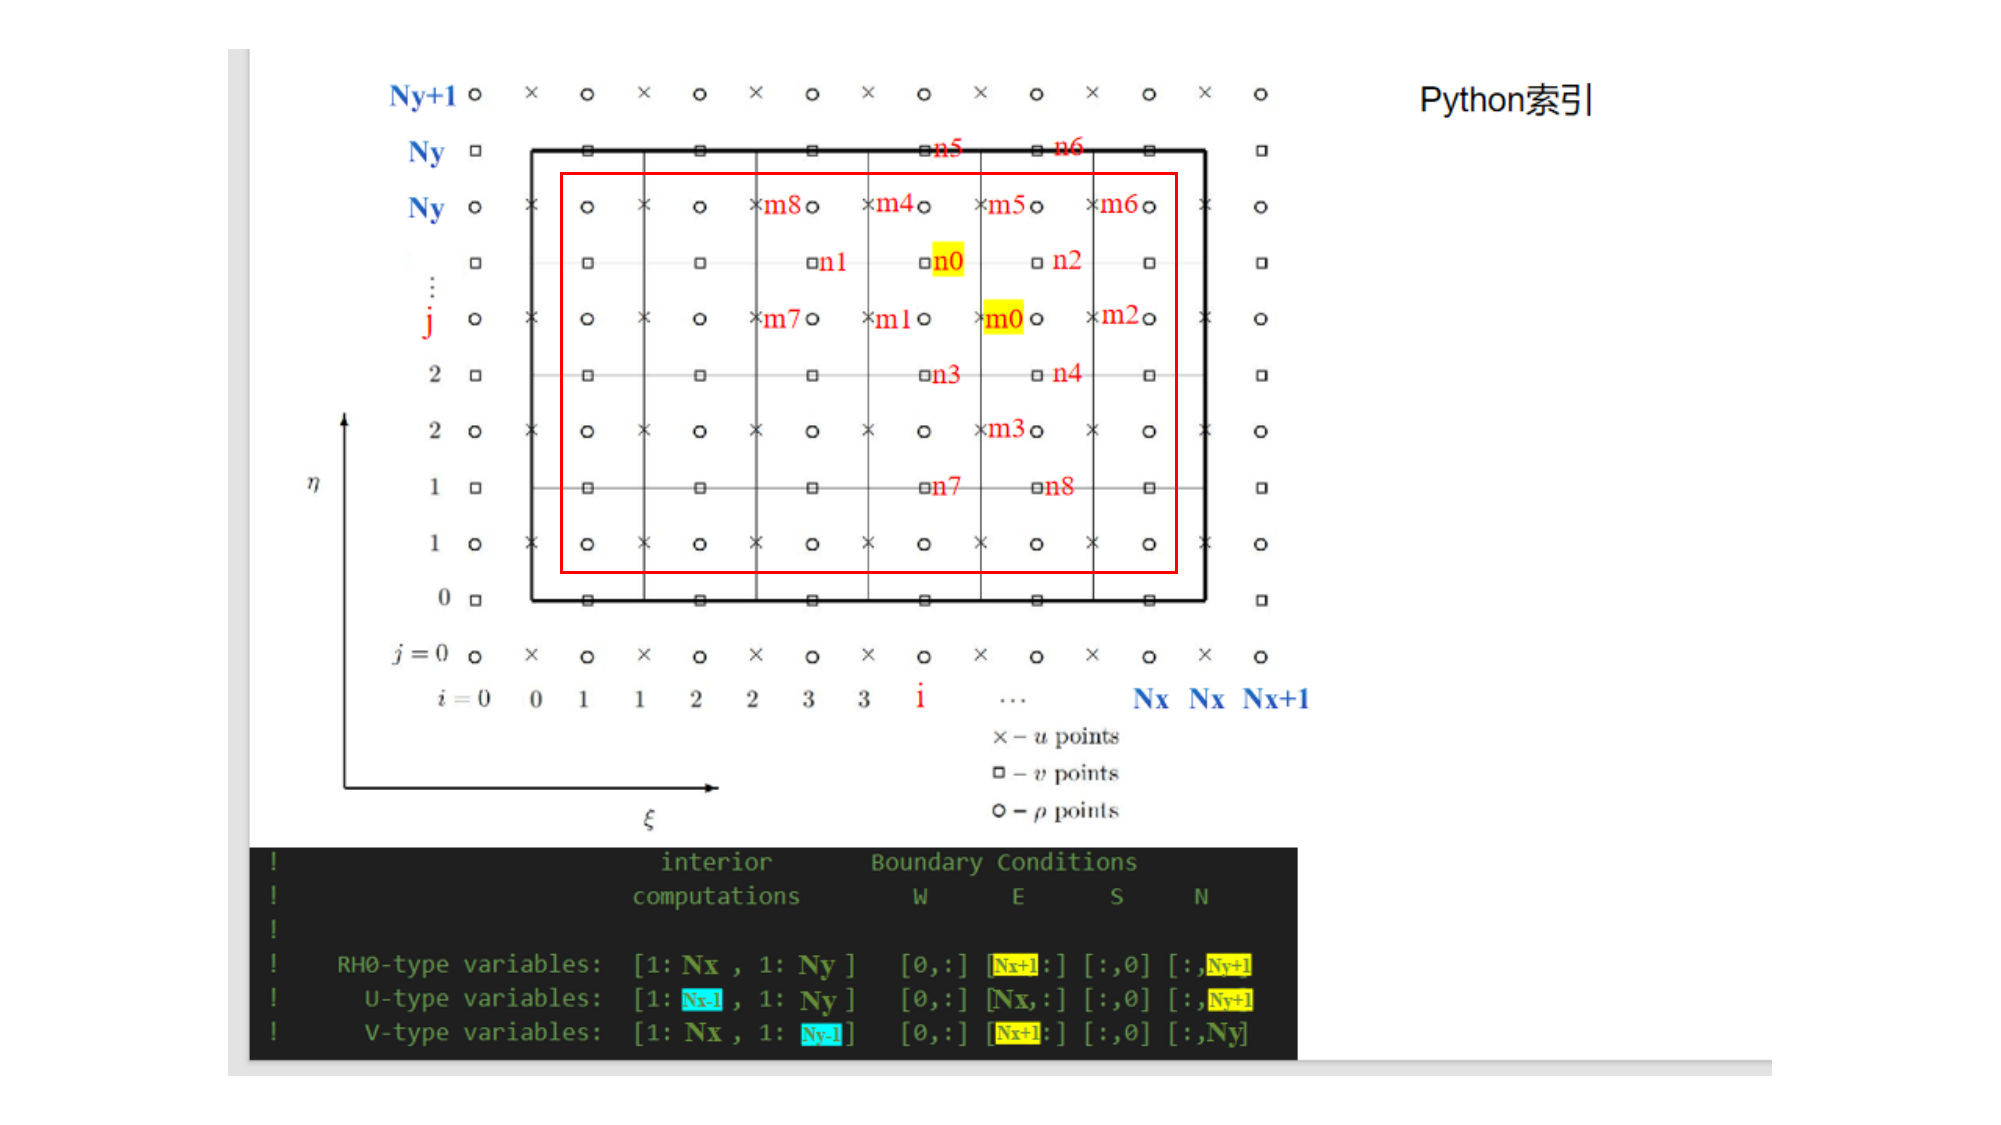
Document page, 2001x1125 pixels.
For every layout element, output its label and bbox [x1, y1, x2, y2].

picture [228, 48, 1772, 1077]
